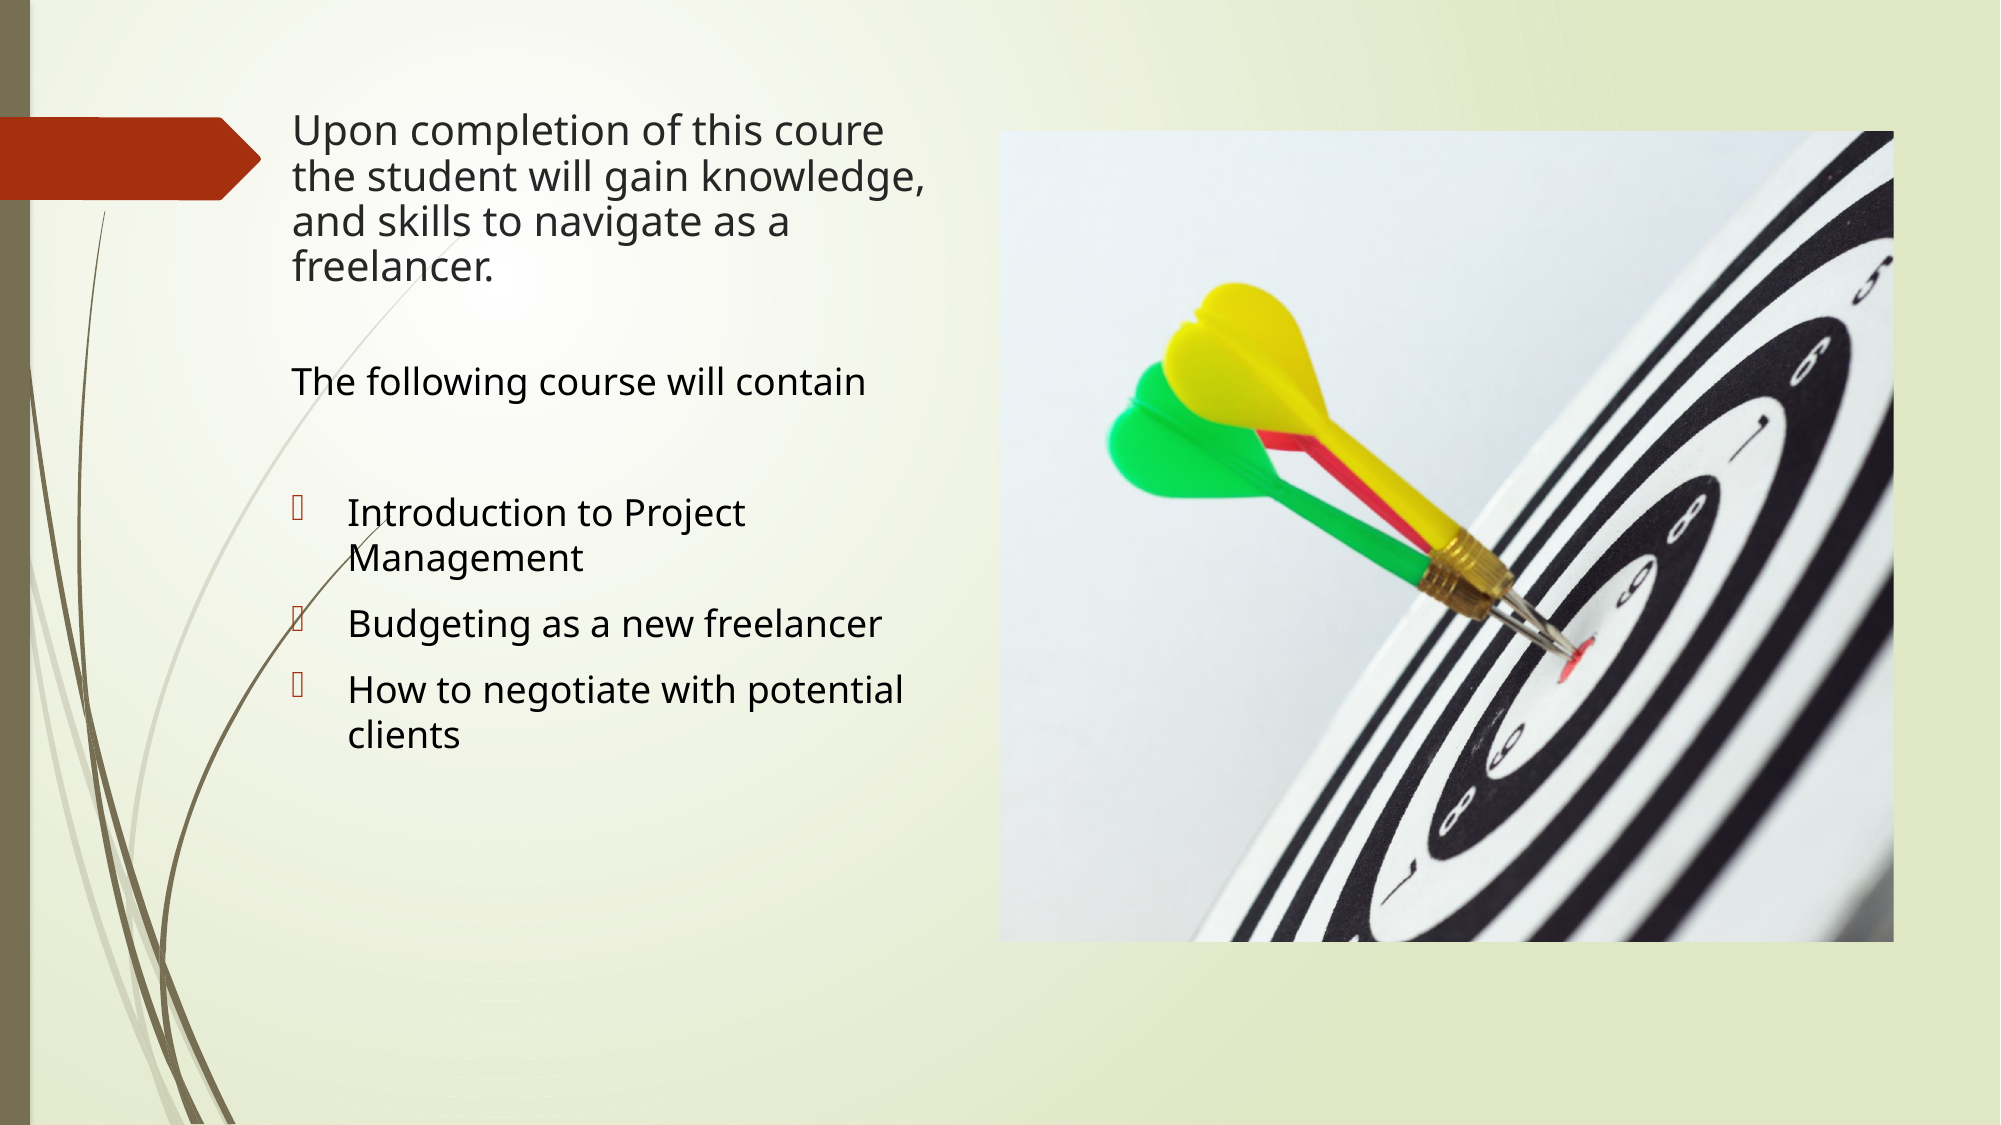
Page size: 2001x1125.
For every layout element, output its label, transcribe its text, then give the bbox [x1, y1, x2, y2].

list The following course will contain Introduction to Project Management Budgeting as a new freelancer How to negotiate with potential clients [276, 350, 956, 970]
title Upon completion of this coure the student will gain knowledge, and skills to navigate as a freelancer. [276, 102, 956, 313]
picture [999, 131, 1894, 942]
